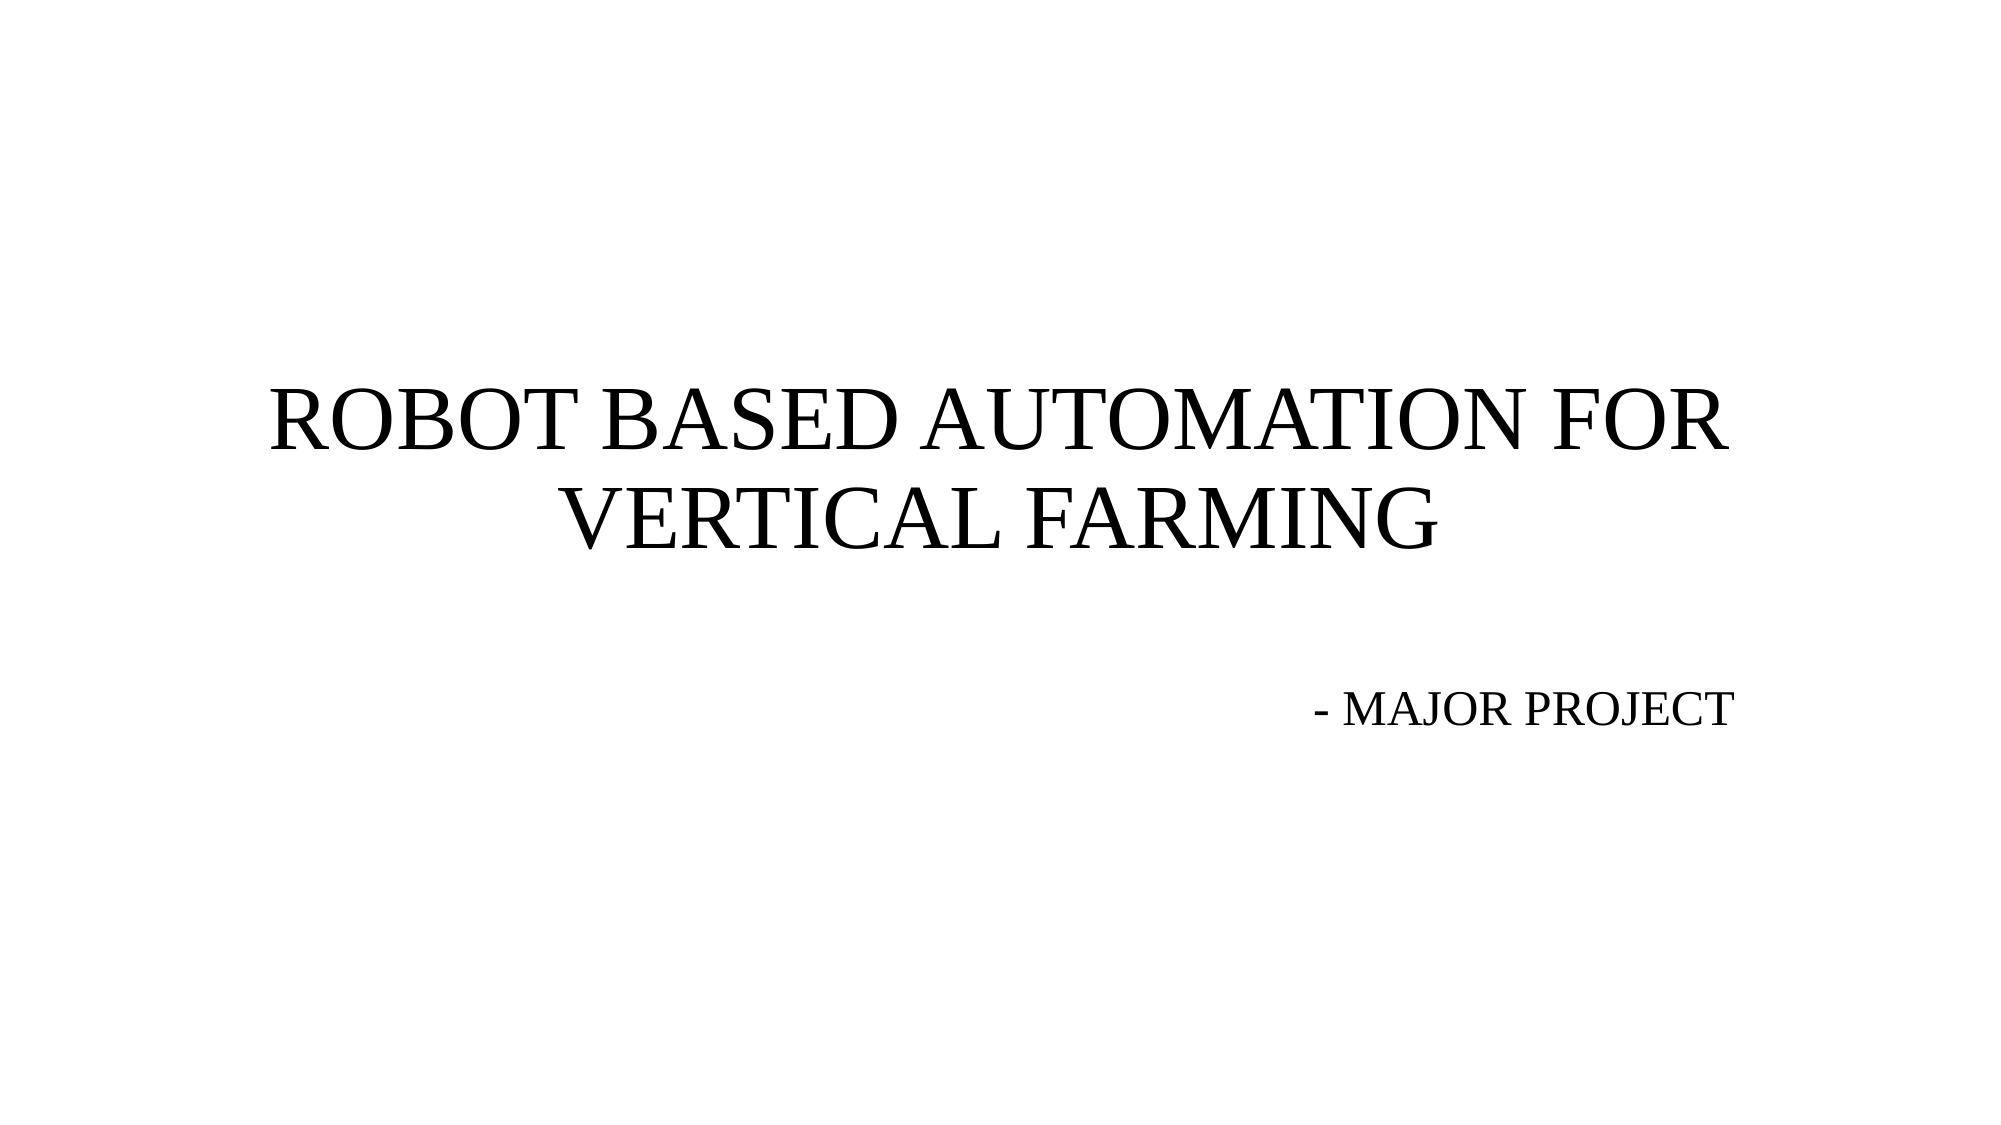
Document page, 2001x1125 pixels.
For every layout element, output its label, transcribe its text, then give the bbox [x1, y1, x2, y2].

subtitle - MAJOR PROJECT [249, 674, 1750, 863]
title ROBOT BASED AUTOMATION FOR VERTICAL FARMING [249, 184, 1750, 576]
